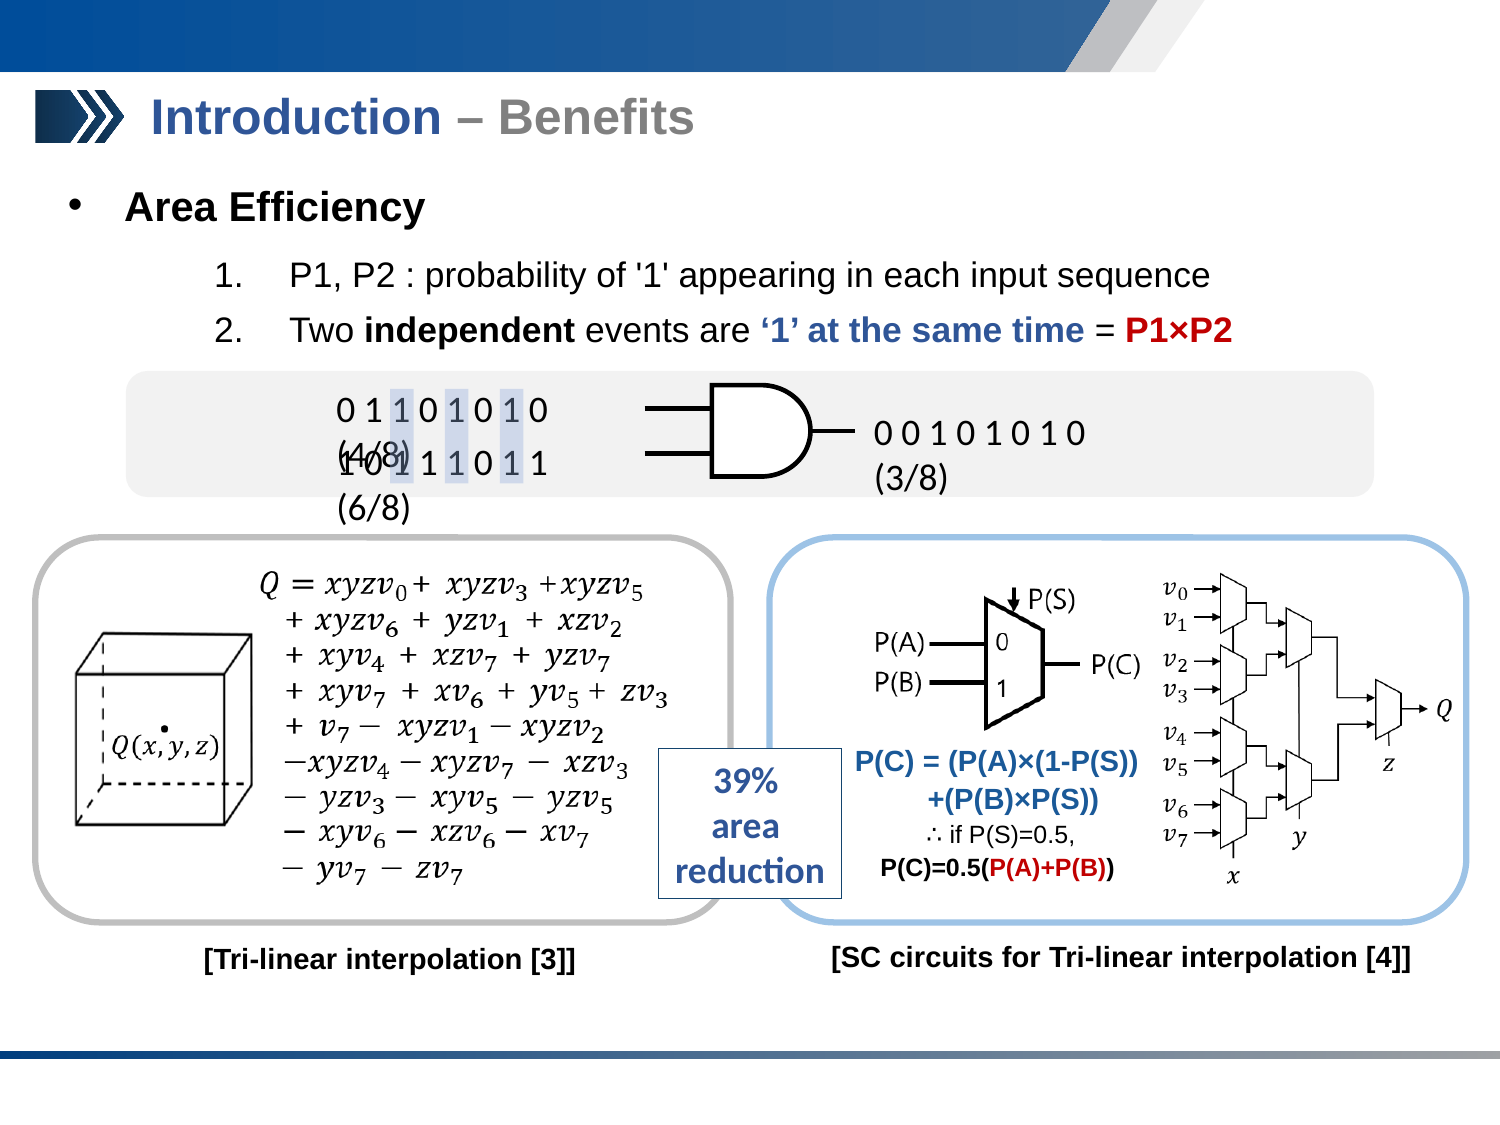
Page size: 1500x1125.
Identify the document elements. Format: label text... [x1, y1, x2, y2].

text_box [34, 536, 732, 924]
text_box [126, 371, 1374, 496]
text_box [35, 89, 124, 144]
text_box P1, P2 : probability of '1' appearing in each input sequence Two independent events are ‘1’ at the same time = P1×P2 [199, 237, 1301, 357]
text_box [768, 536, 1459, 748]
text_box Introduction – Benefits [135, 84, 1418, 160]
picture [70, 563, 676, 897]
text_box [782, 888, 1460, 924]
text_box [814, 571, 1188, 888]
picture [1155, 569, 1465, 890]
text_box 39% area reduction [658, 748, 842, 899]
text_box [SC circuits for Tri-linear interpolation [4]] [743, 931, 1500, 981]
text_box [Tri-linear interpolation [3]] [41, 932, 739, 983]
text_box Area Efficiency [53, 161, 1500, 237]
